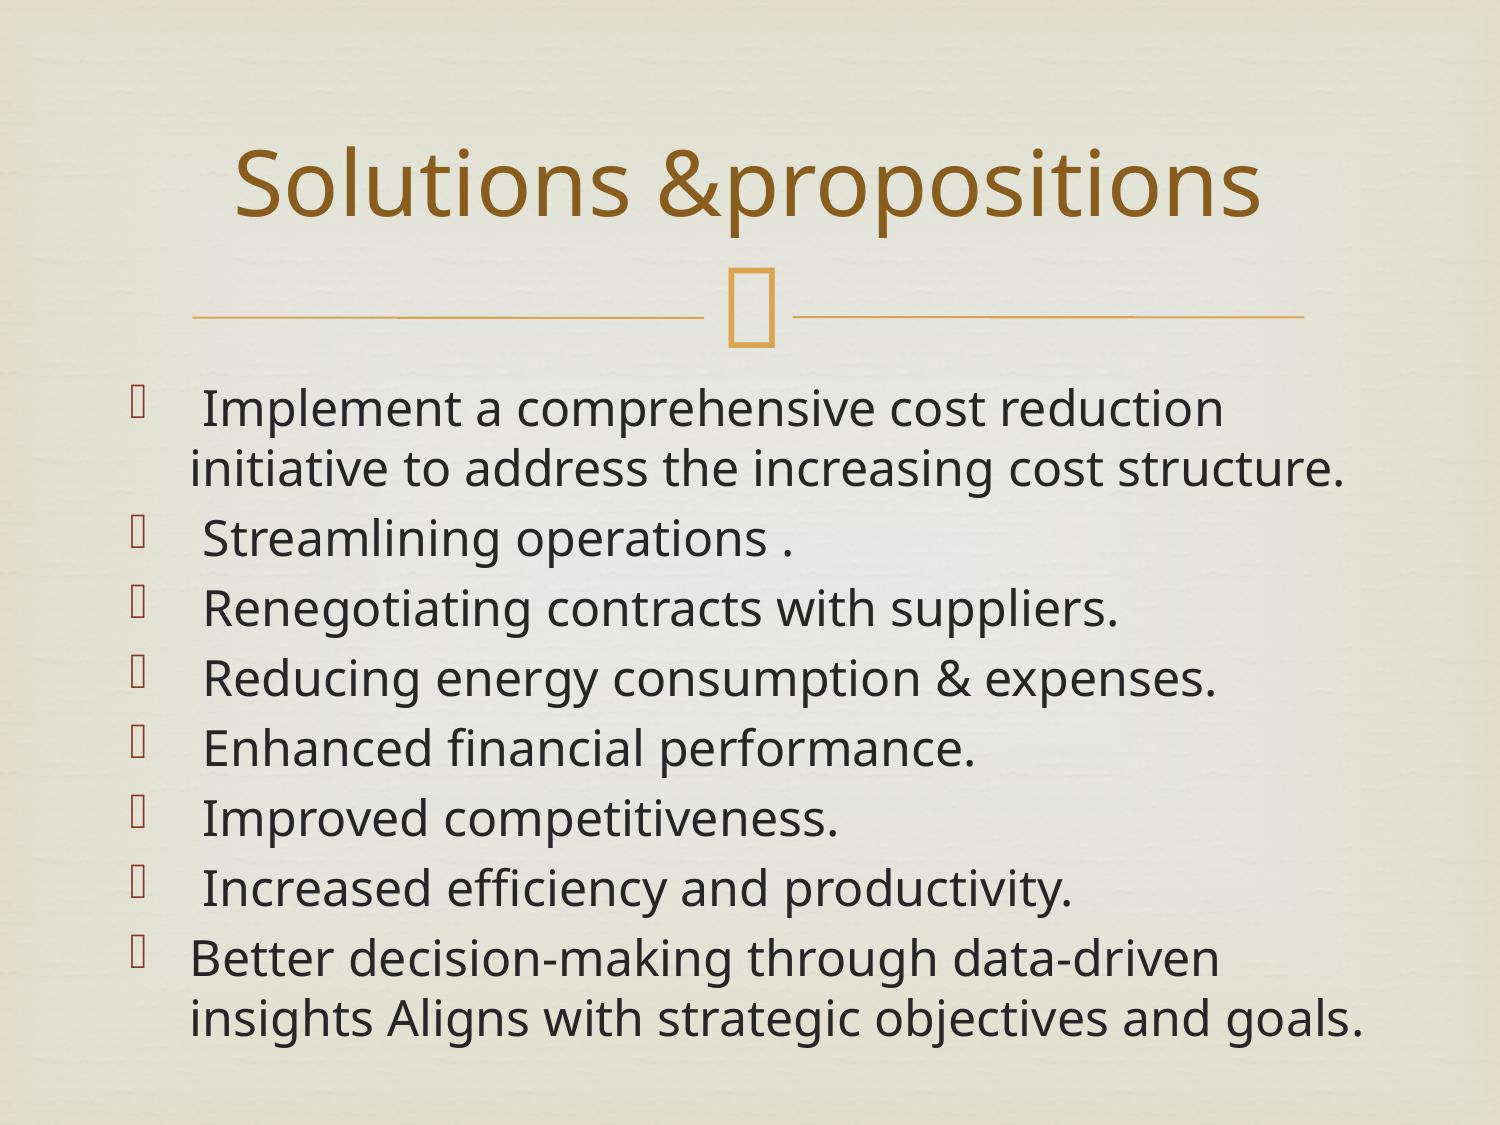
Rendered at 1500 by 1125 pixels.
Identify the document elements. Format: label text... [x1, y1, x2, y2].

title Solutions &propositions [112, 93, 1386, 267]
list Implement a comprehensive cost reduction initiative to address the increasing cost structure. Streamlining operations . Renegotiating contracts with suppliers. Reducing energy consumption & expenses. Enhanced financial performance. Improved competitiveness. Increased efficiency and productivity. Better decision-making through data-driven insights Aligns with strategic objectives and goals. [114, 368, 1386, 1006]
